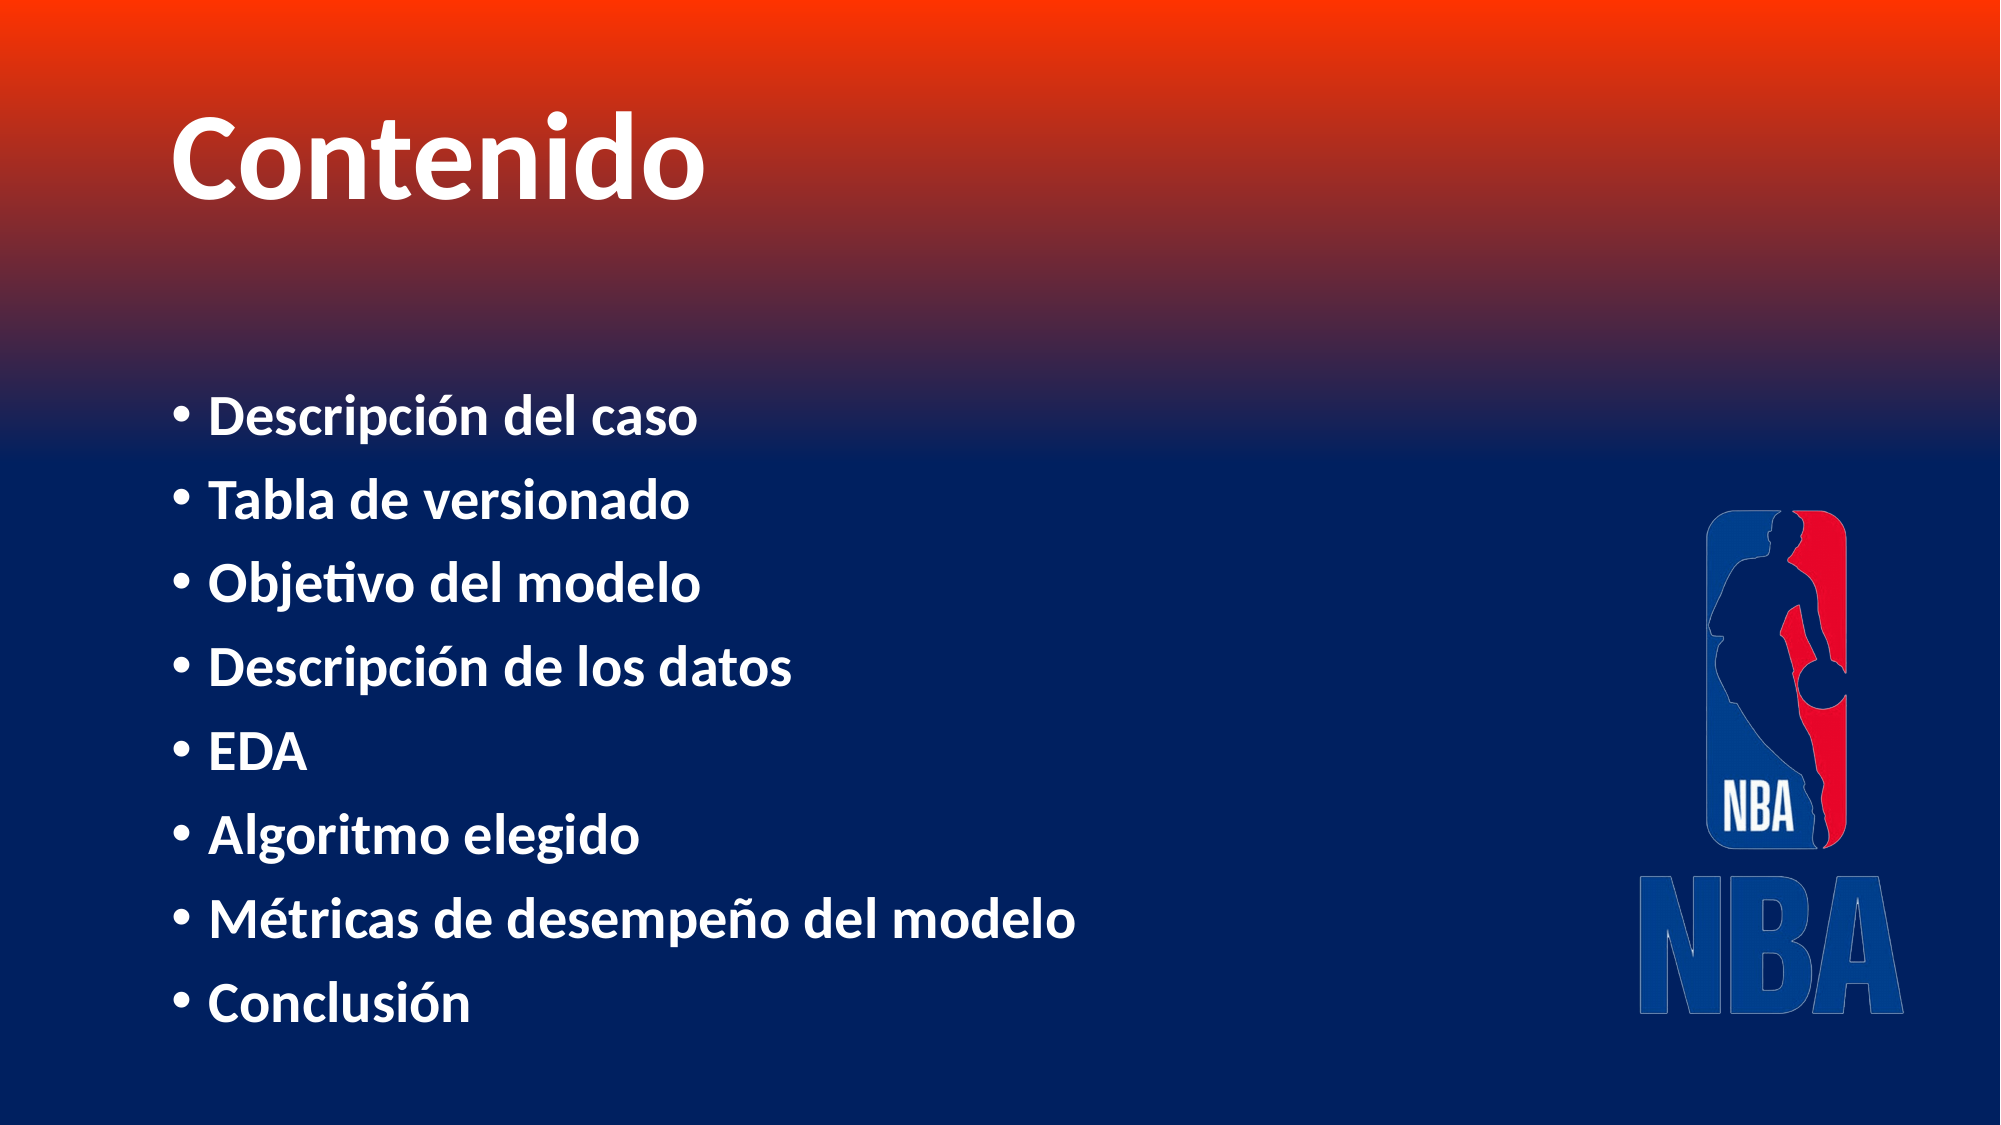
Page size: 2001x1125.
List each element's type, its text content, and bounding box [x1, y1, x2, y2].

list Descripción del caso Tabla de versionado Objetivo del modelo Descripción de los datos EDA Algoritmo elegido Métricas de desempeño del modelo Conclusión [156, 377, 1882, 1092]
picture [1335, 483, 2000, 1029]
title Contenido [156, 112, 810, 206]
